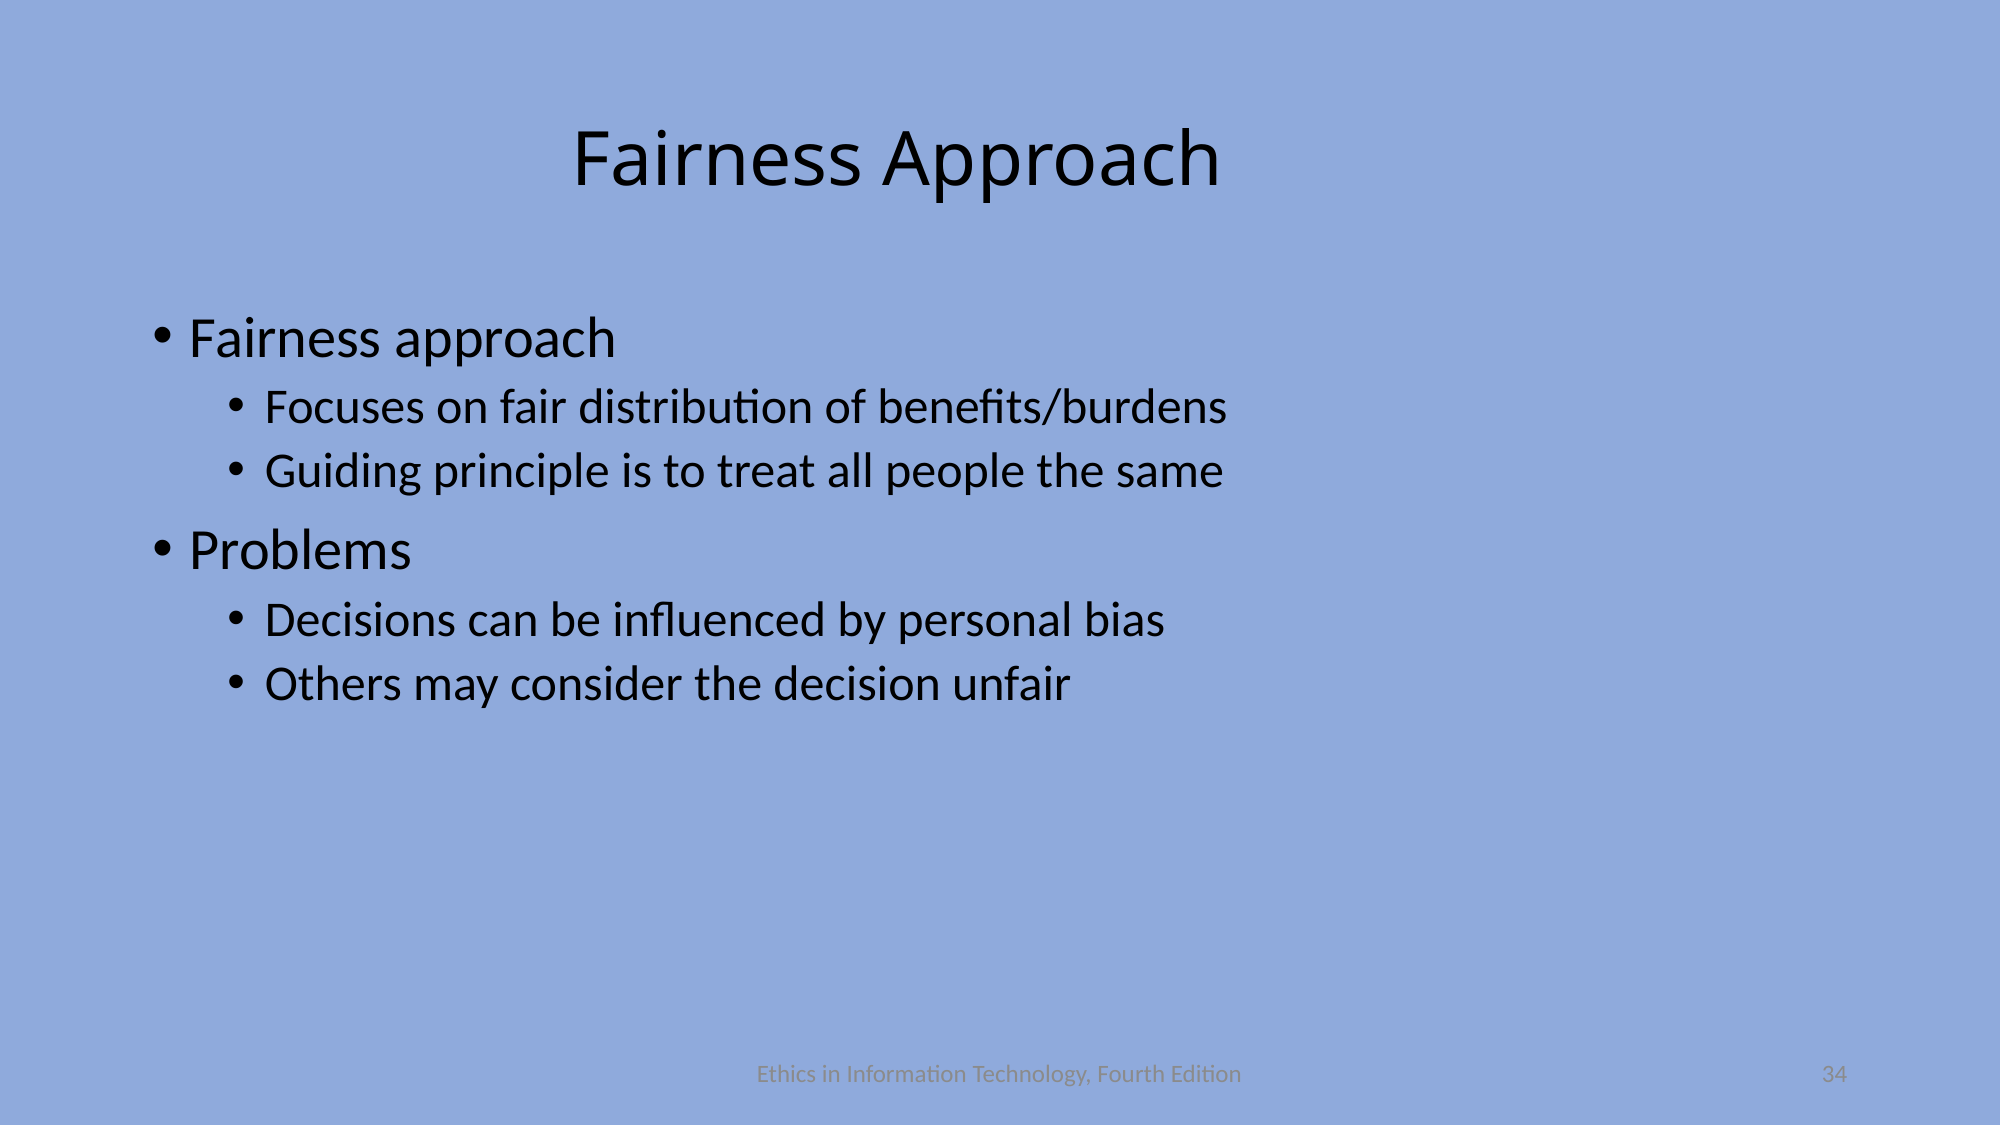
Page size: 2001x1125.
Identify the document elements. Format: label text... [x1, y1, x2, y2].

slide_number 34 [1412, 1042, 1863, 1103]
title Fairness Approach [556, 52, 1444, 271]
list Fairness approach Focuses on fair distribution of benefits/burdens Guiding principle is to treat all people the same Problems Decisions can be influenced by personal bias Others may consider the decision unfair [137, 299, 1863, 1014]
footer Ethics in Information Technology, Fourth Edition [662, 1042, 1338, 1103]
